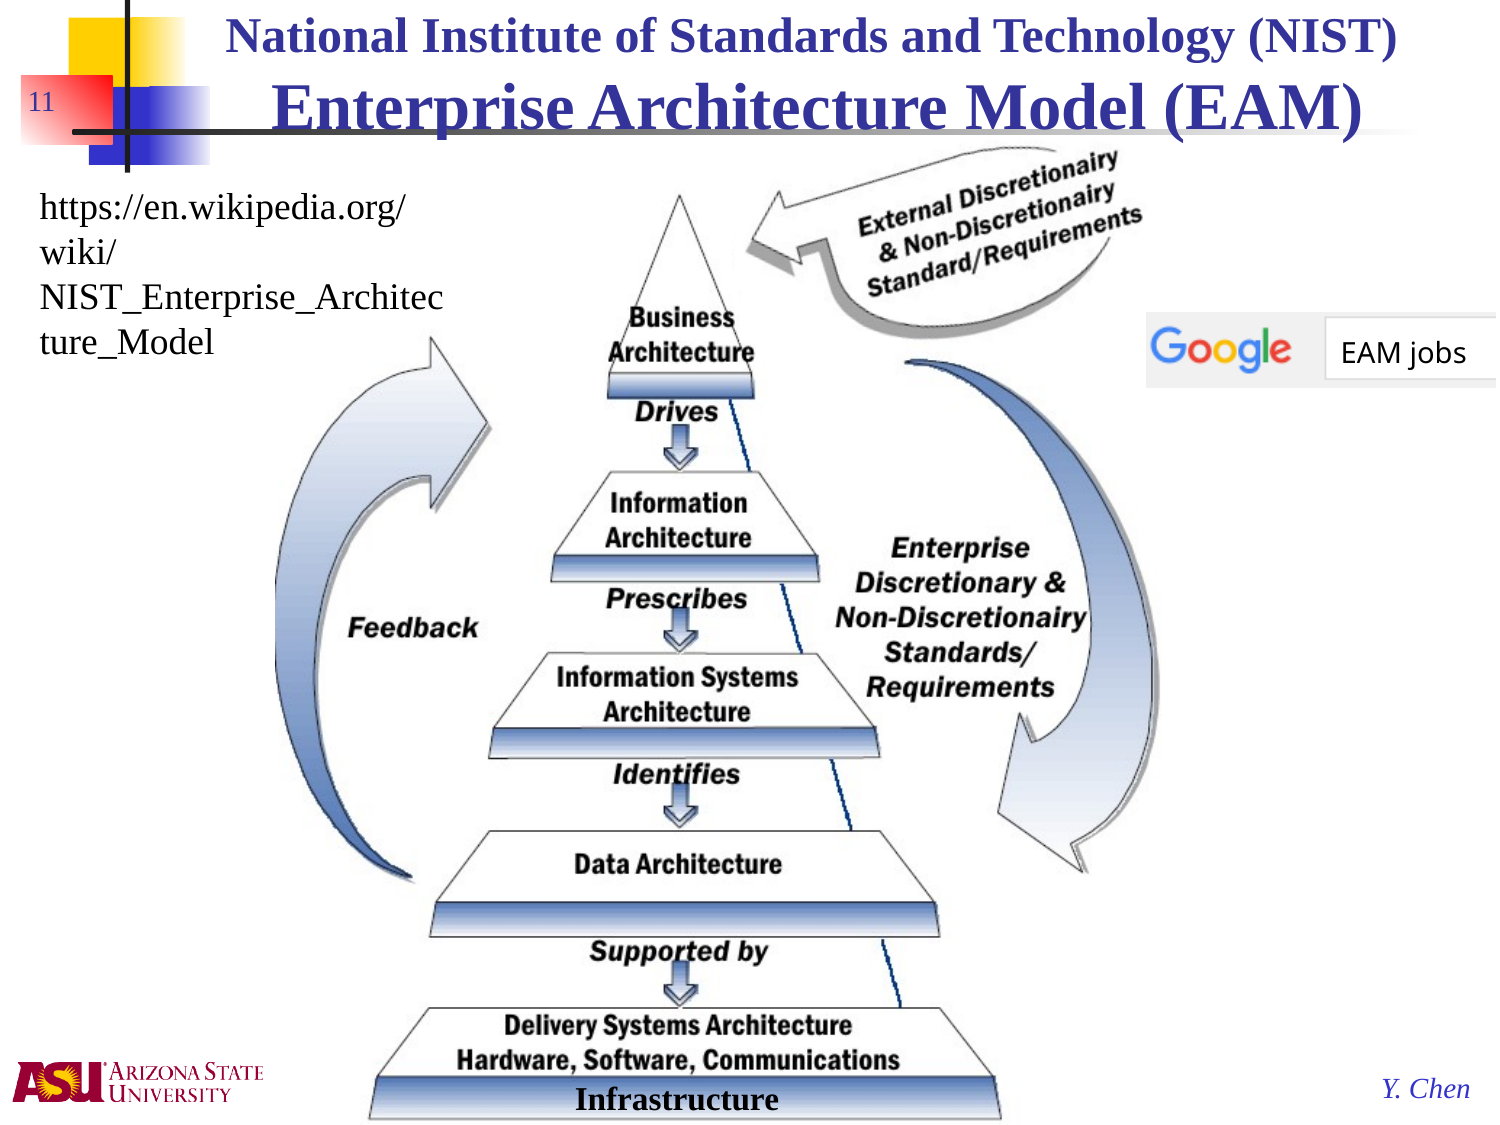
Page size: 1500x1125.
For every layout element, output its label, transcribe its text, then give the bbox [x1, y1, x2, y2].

slide_number 11 [12, 49, 151, 126]
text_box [1146, 312, 1496, 388]
picture [12, 1062, 263, 1102]
picture [274, 139, 1163, 1125]
text_box https://en.wikipedia.org/wiki/NIST_Enterprise_Architecture_Model [24, 174, 269, 370]
title National Institute of Standards and Technology (NIST) Enterprise Architecture Model (EAM) [136, 0, 1500, 151]
